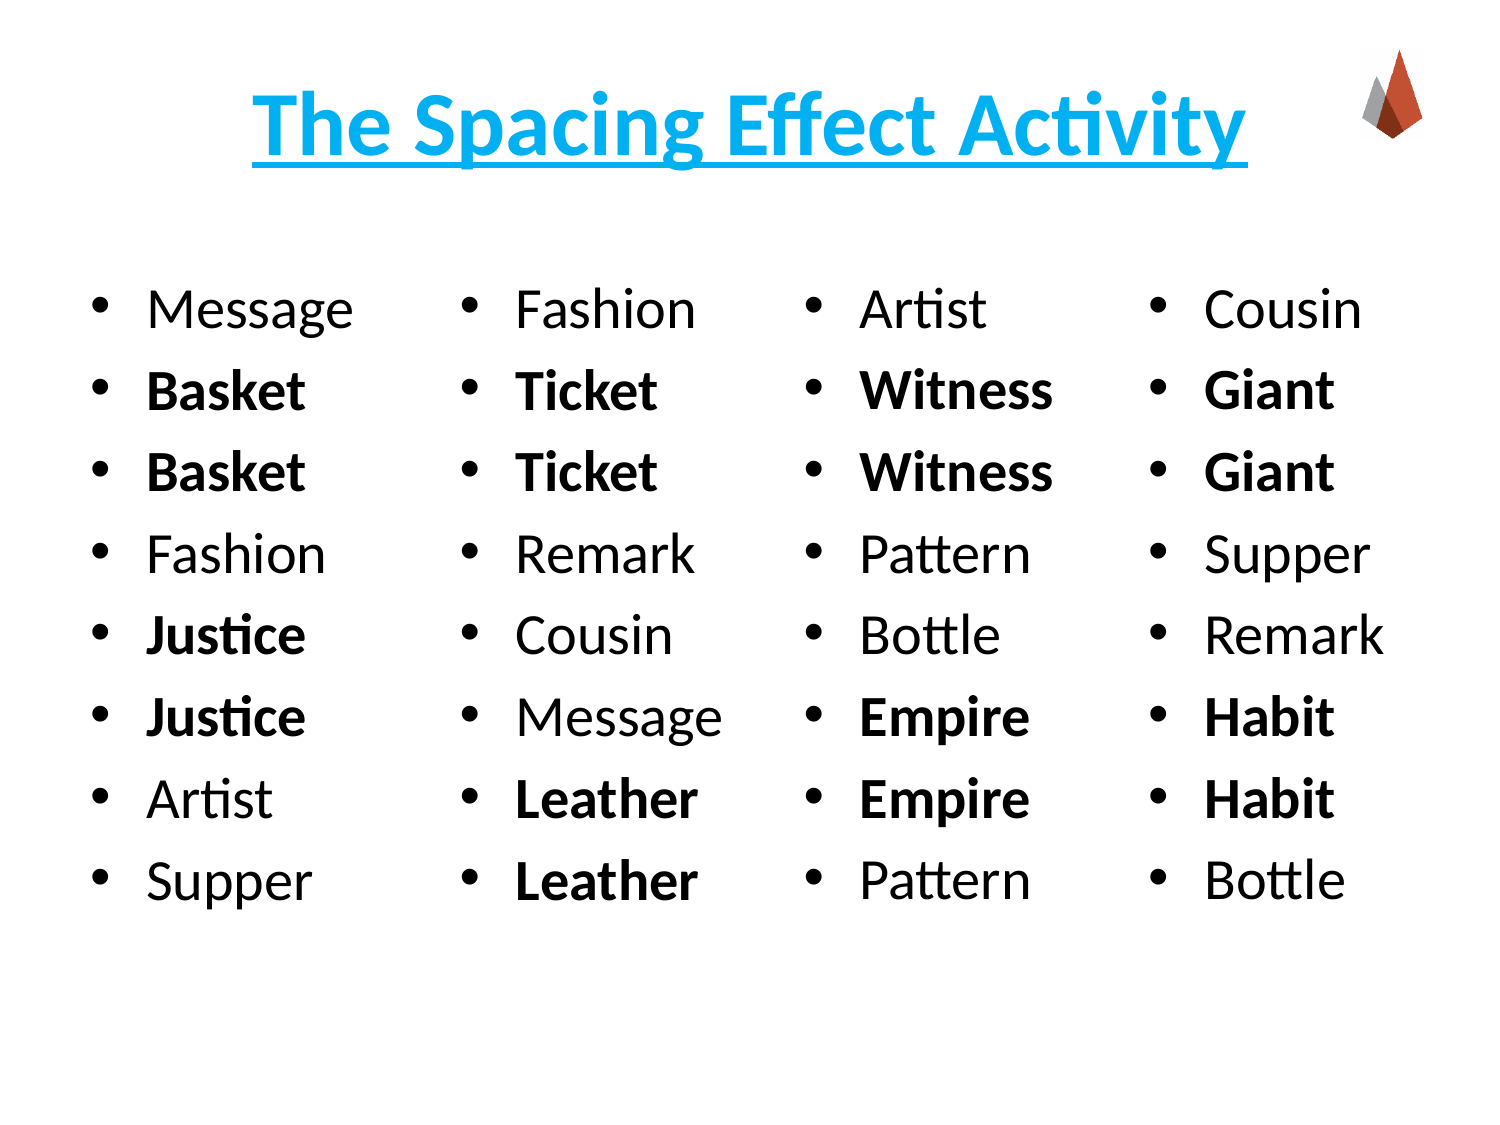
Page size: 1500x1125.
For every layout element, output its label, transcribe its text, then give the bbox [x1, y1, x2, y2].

list Message Basket Basket Fashion Justice Justice Artist Supper [75, 262, 444, 1005]
list Fashion Ticket Ticket Remark Cousin Message Leather Leather [444, 262, 788, 1005]
title The Spacing Effect Activity [75, 25, 1425, 213]
text_box Artist Witness Witness Pattern Bottle Empire Empire Pattern [788, 262, 1133, 1005]
text_box Cousin Giant Giant Supper Remark Habit Habit Bottle [1133, 262, 1478, 1005]
